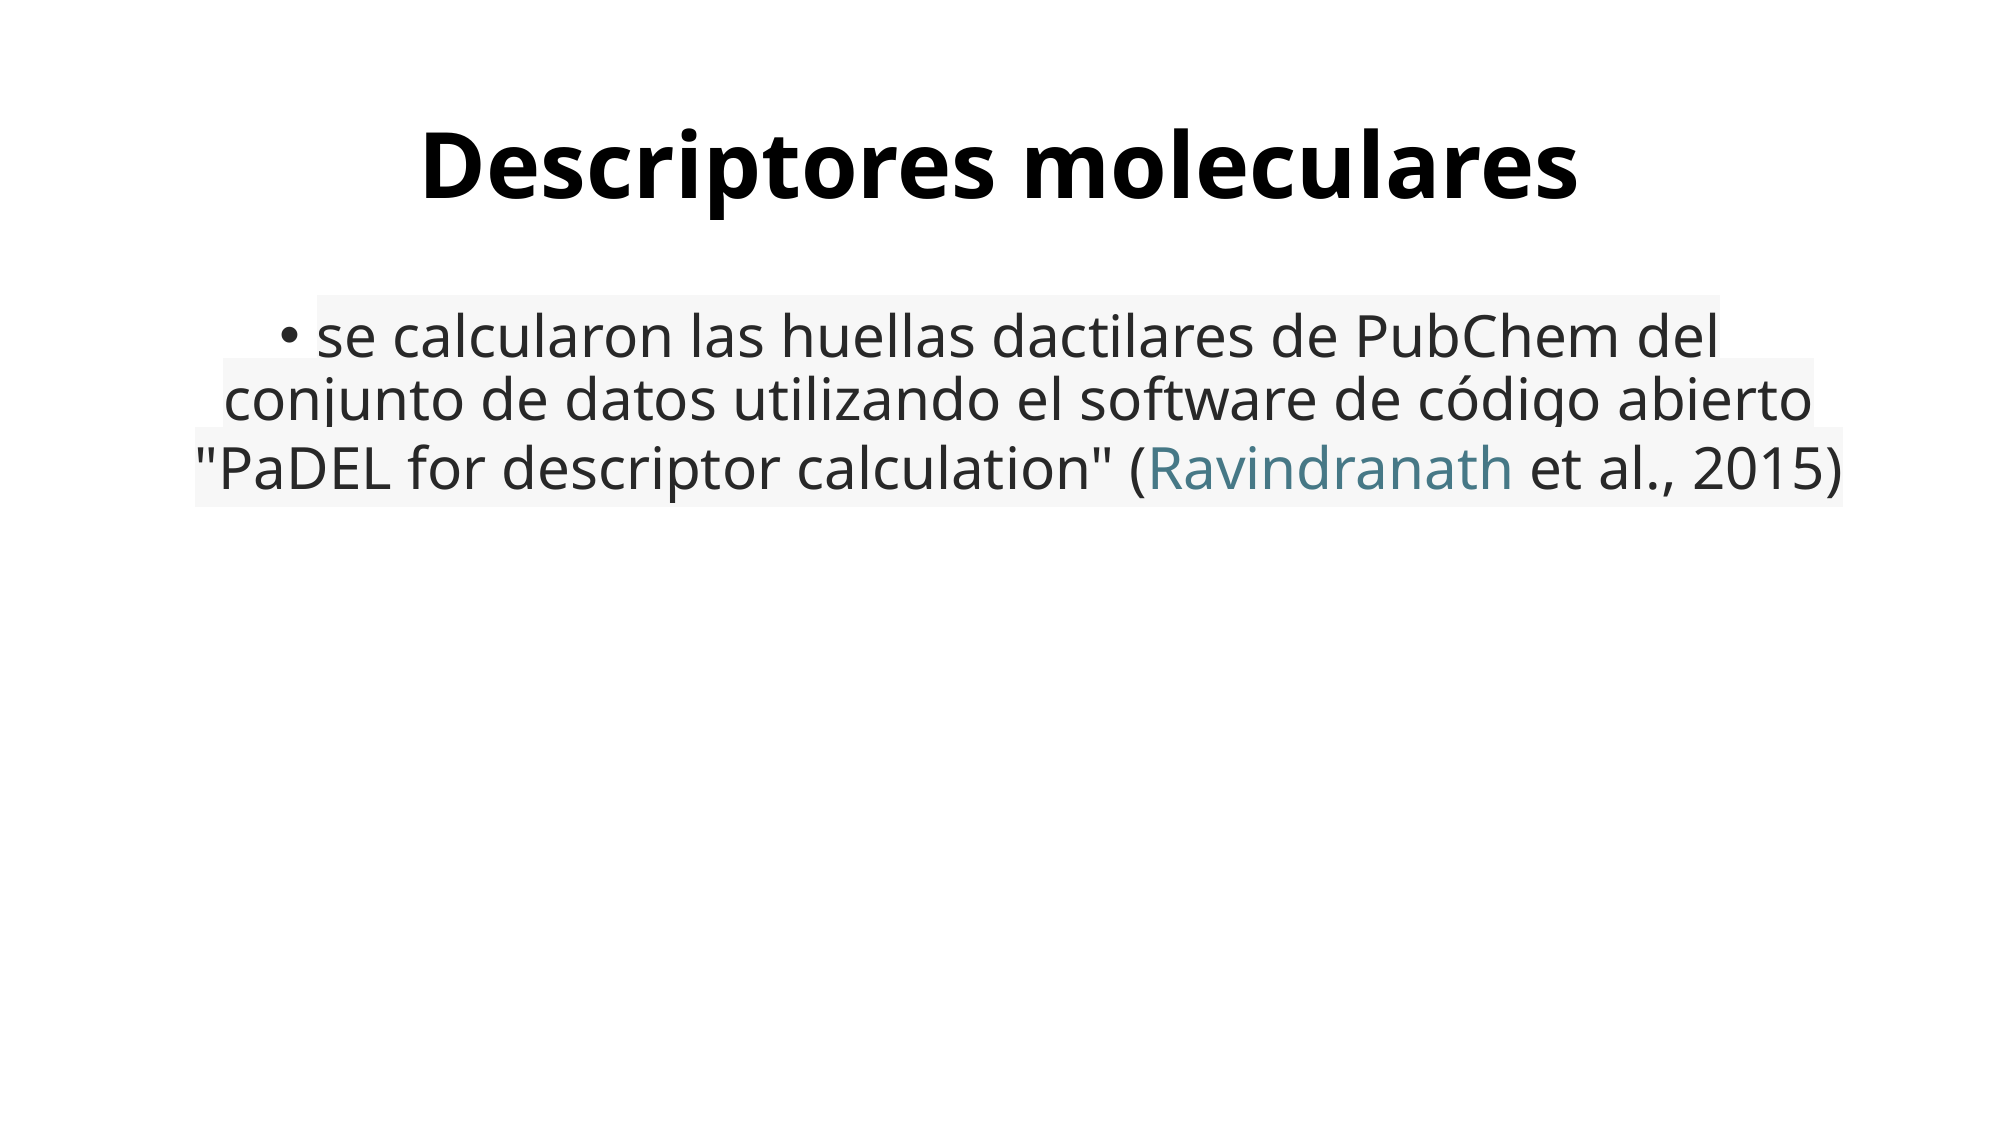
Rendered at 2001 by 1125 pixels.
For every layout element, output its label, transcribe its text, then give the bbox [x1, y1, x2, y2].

title Descriptores moleculares [137, 59, 1863, 278]
list se calcularon las huellas dactilares de PubChem del conjunto de datos utilizando el software de código abierto "PaDEL for descriptor calculation" (Ravindranath et al., 2015) [137, 299, 1863, 1014]
